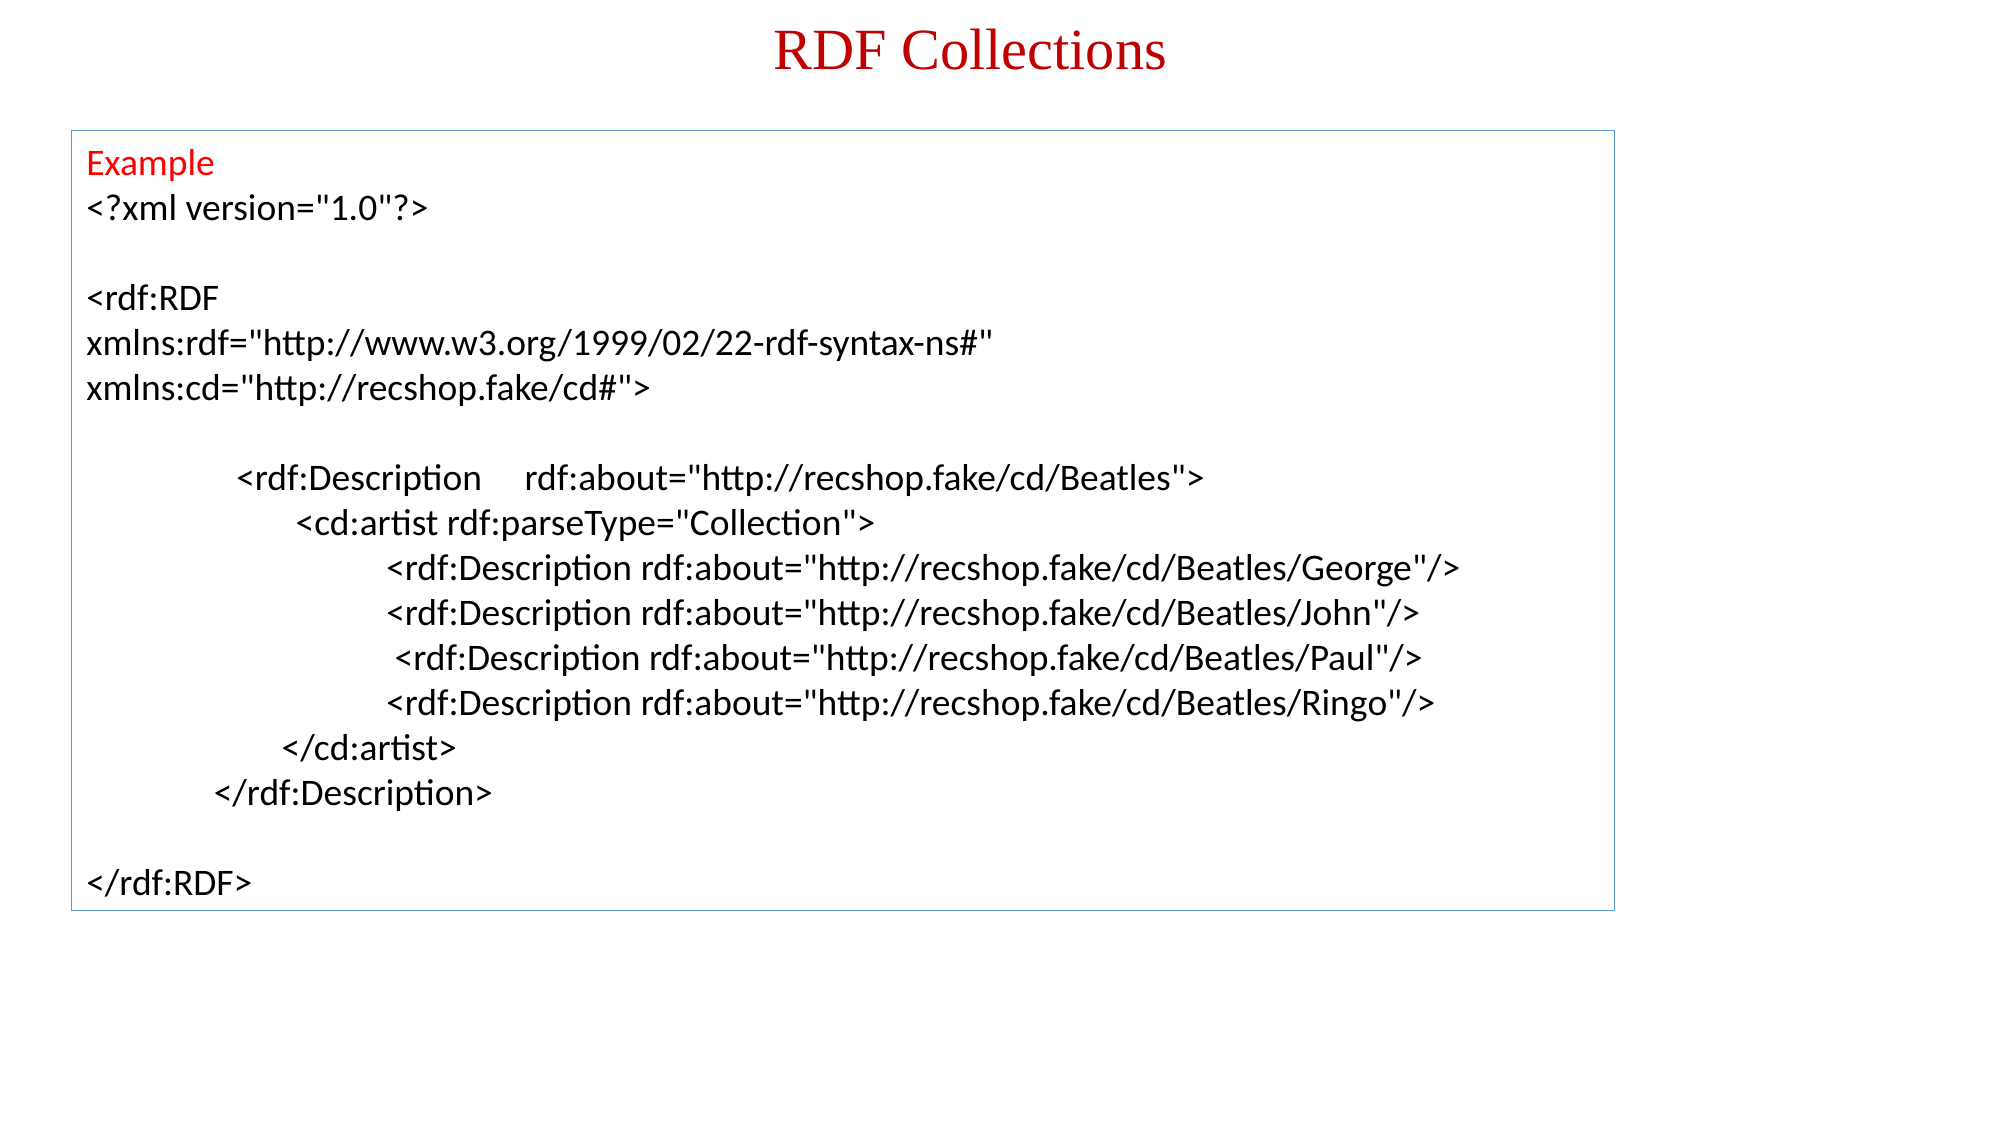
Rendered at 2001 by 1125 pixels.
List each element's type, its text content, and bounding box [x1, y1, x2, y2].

text_box RDF Collections [172, 0, 1769, 102]
text_box Example <?xml version="1.0"?> <rdf:RDF xmlns:rdf="http://www.w3.org/1999/02/22-rdf-syntax-ns#" xmlns:cd="http://recshop.fake/cd#"> <rdf:Description rdf:about="http://recshop.fake/cd/Beatles"> <cd:artist rdf:parseType="Collection"> <rdf:Description rdf:about="http://recshop.fake/cd/Beatles/George"/> <rdf:Description rdf:about="http://recshop.fake/cd/Beatles/John"/> <rdf:Description rdf:about="http://recshop.fake/cd/Beatles/Paul"/> <rdf:Description rdf:about="http://recshop.fake/cd/Beatles/Ringo"/> </cd:artist> </rdf:Description> </rdf:RDF> [71, 130, 1615, 911]
